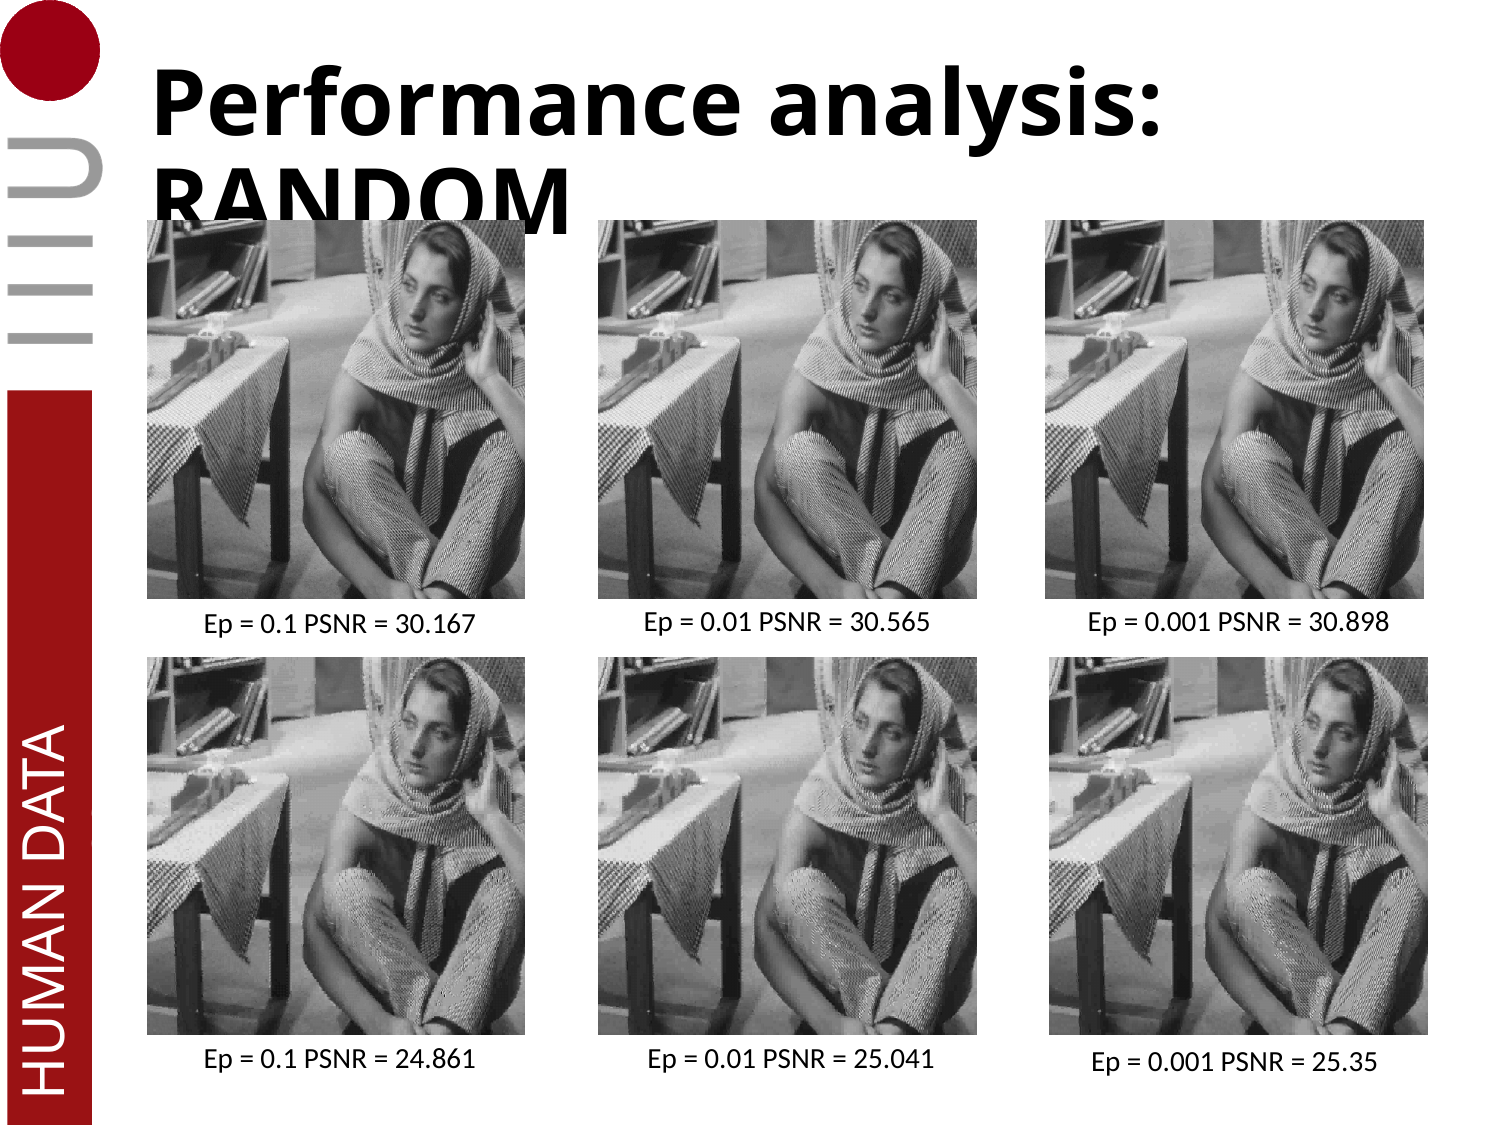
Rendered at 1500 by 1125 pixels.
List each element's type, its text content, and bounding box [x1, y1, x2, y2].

text_box Ep = 0.001 PSNR = 30.898 [1053, 599, 1424, 645]
picture [146, 657, 525, 1035]
picture [146, 220, 525, 599]
picture [598, 220, 977, 599]
picture [598, 657, 977, 1035]
text_box Ep = 0.1 PSNR = 30.167 [154, 599, 525, 647]
picture [1049, 657, 1428, 1035]
text_box Ep = 0.001 PSNR = 25.35 [1049, 1035, 1420, 1085]
picture [0, 0, 103, 344]
text_box Ep = 0.01 PSNR = 25.041 [606, 1035, 977, 1082]
picture [1045, 220, 1424, 599]
text_box Ep = 0.01 PSNR = 30.565 [602, 599, 973, 645]
title Performance analysis: RANDOM [134, 46, 1428, 264]
text_box Ep = 0.1 PSNR = 24.861 [154, 1035, 525, 1082]
